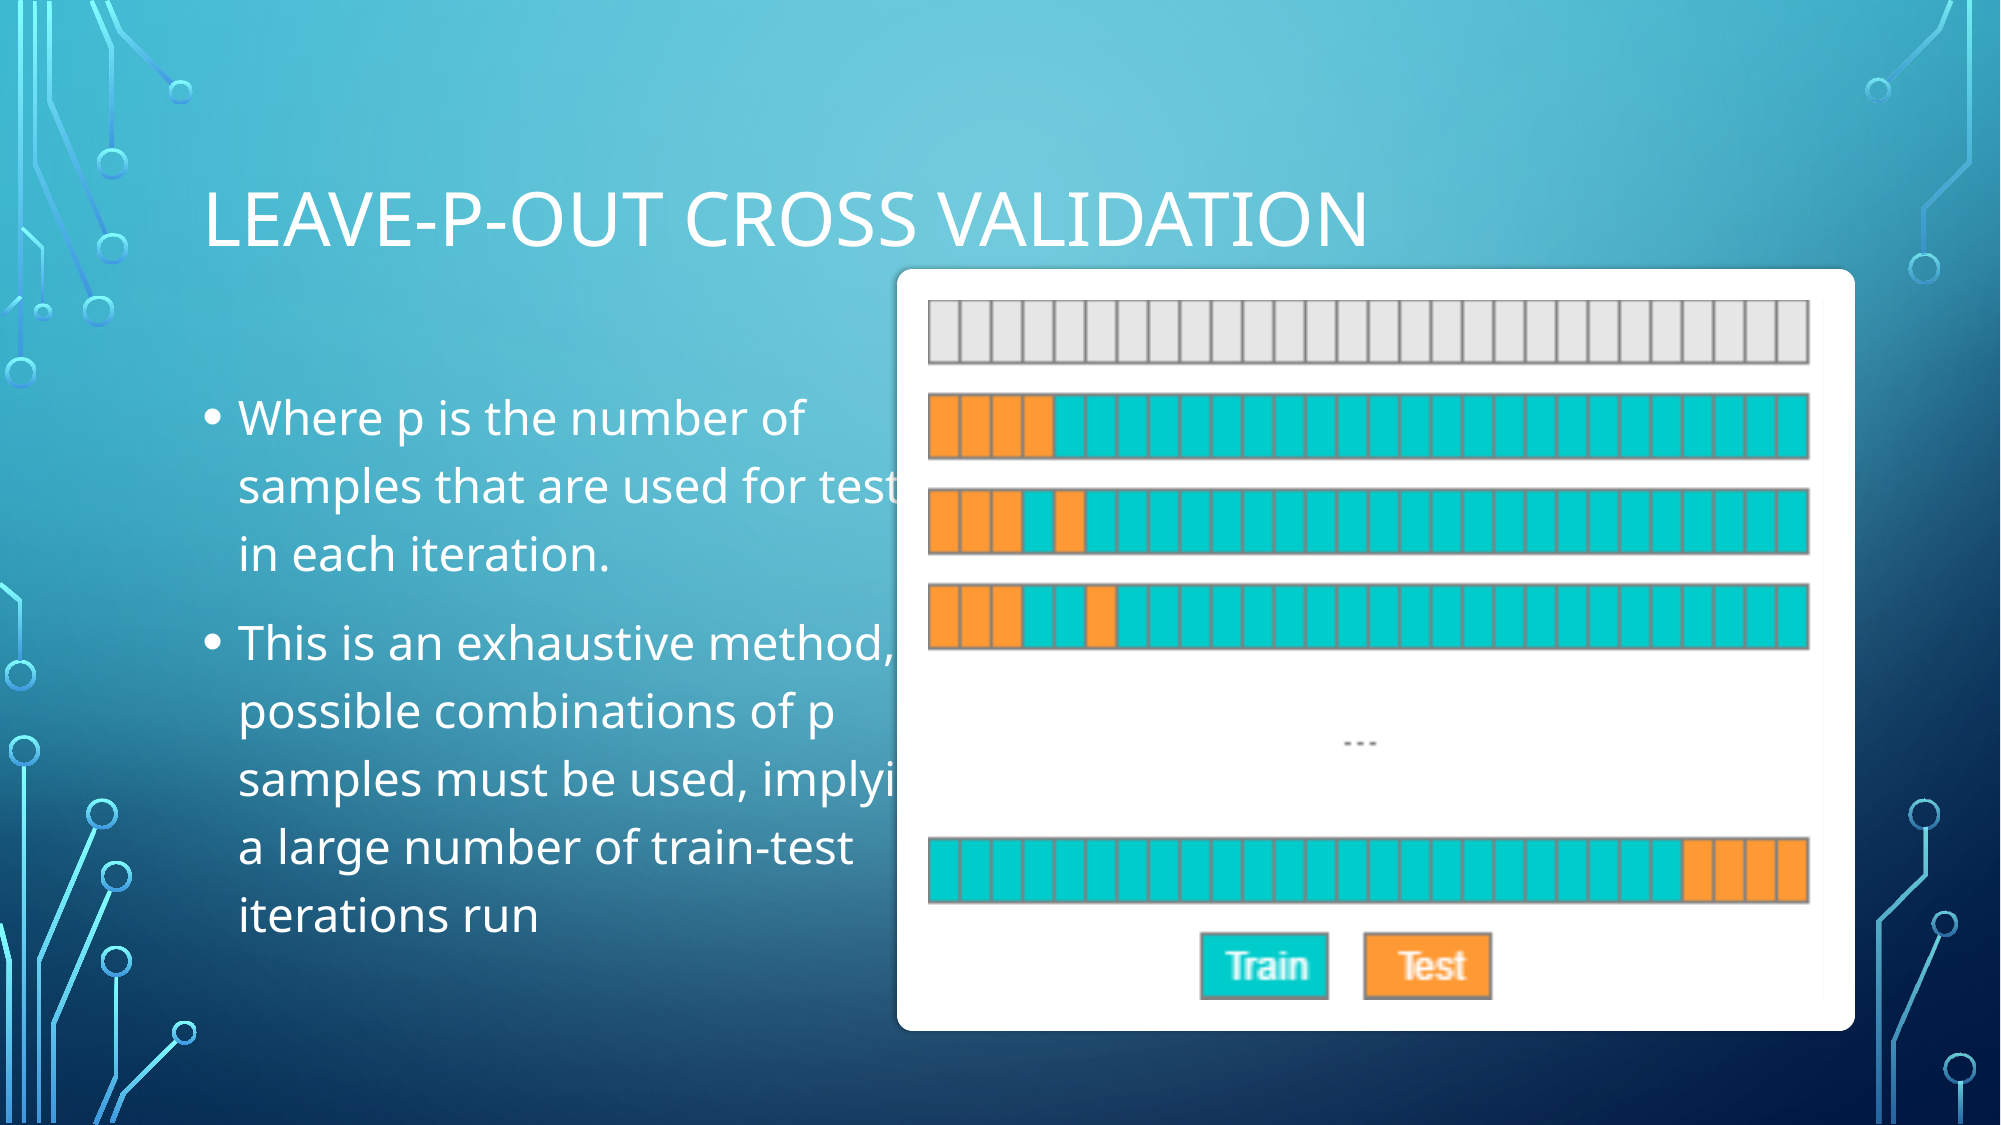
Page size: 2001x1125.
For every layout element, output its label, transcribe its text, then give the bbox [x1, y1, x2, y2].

title Leave-P-Out Cross Validation [187, 101, 1813, 344]
list Where p is the number of samples that are used for testing in each iteration. This is an exhaustive method, all possible combinations of p samples must be used, implying a large number of train-test iterations run [187, 369, 891, 950]
picture [927, 299, 1824, 1000]
